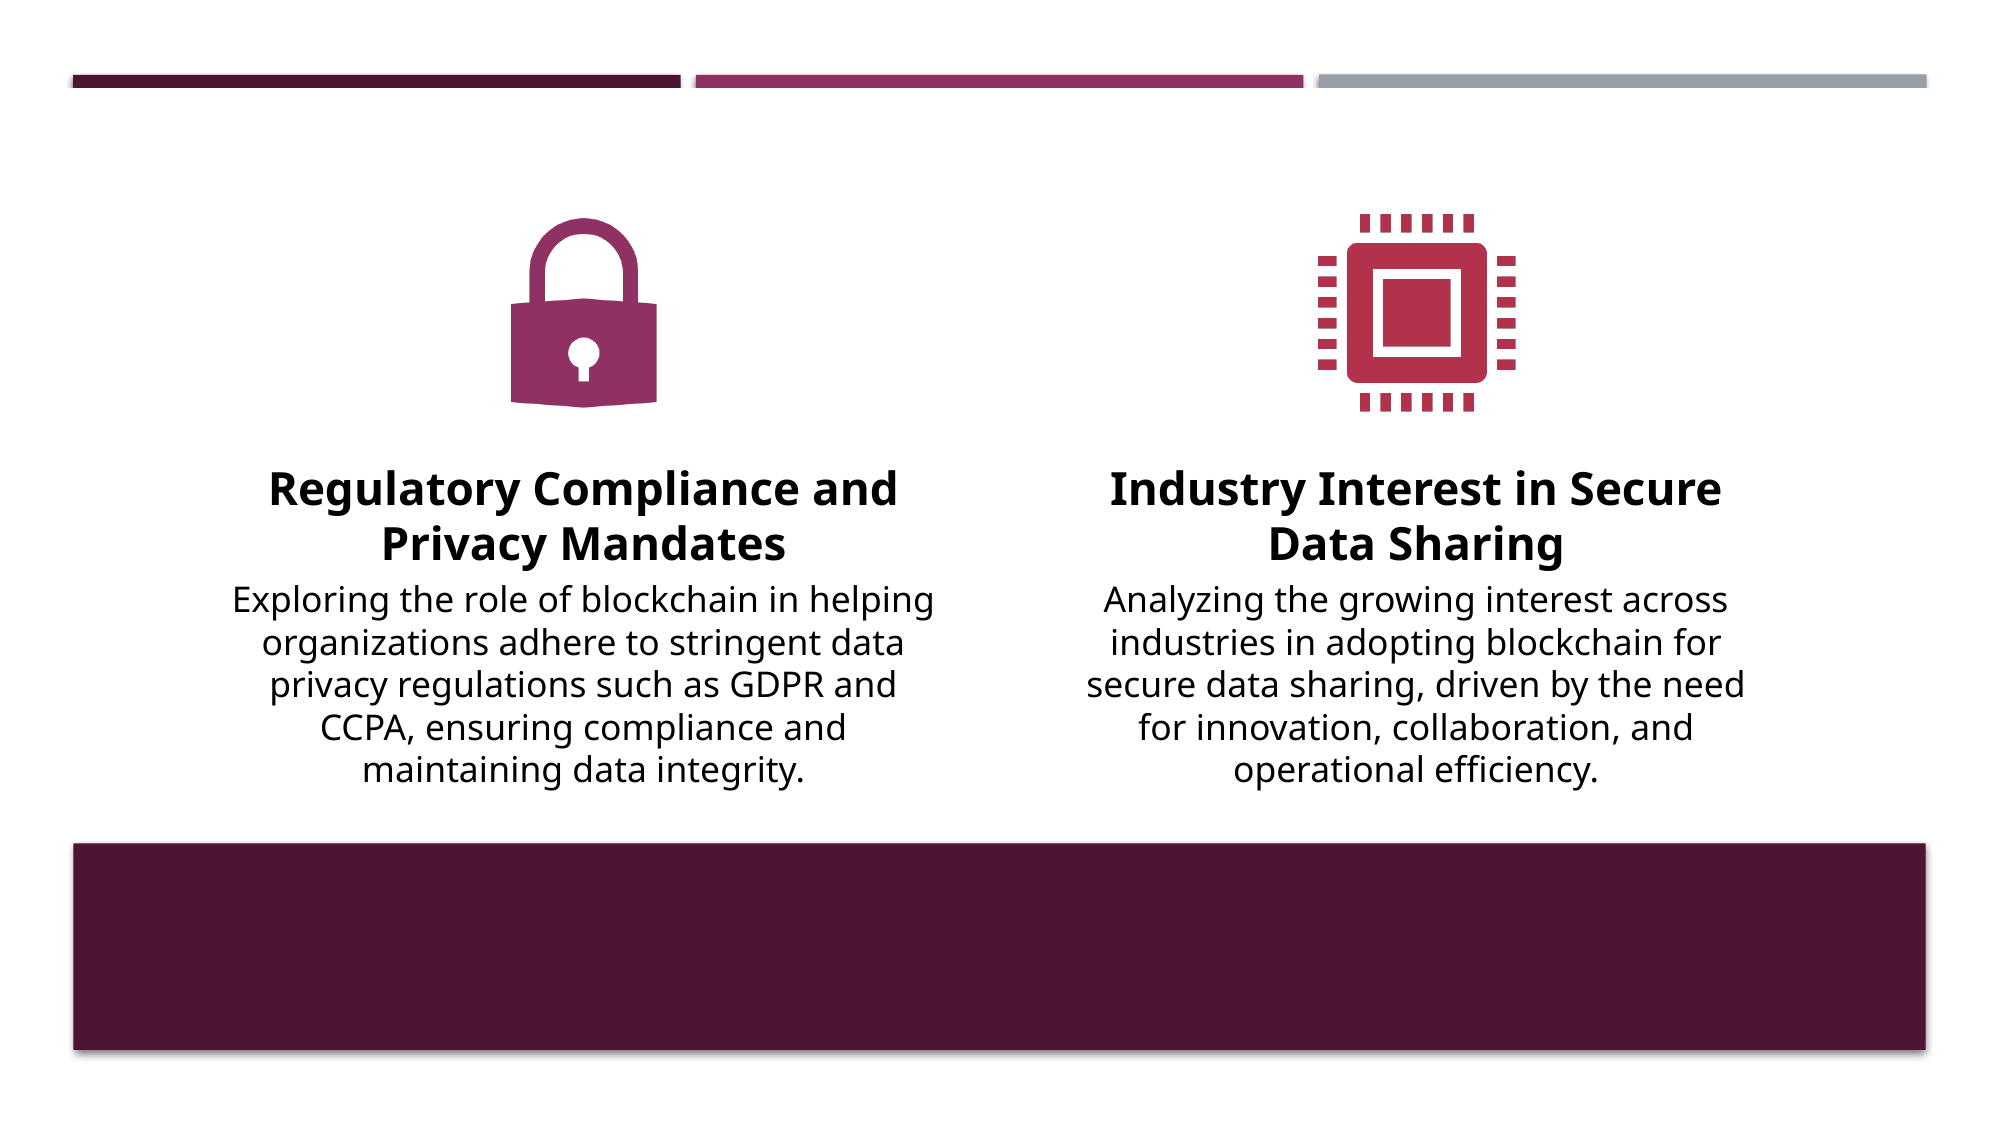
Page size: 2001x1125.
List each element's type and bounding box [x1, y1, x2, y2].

text_box [72, 842, 1927, 1051]
text_box [0, 86, 2000, 1125]
list [104, 140, 1896, 792]
